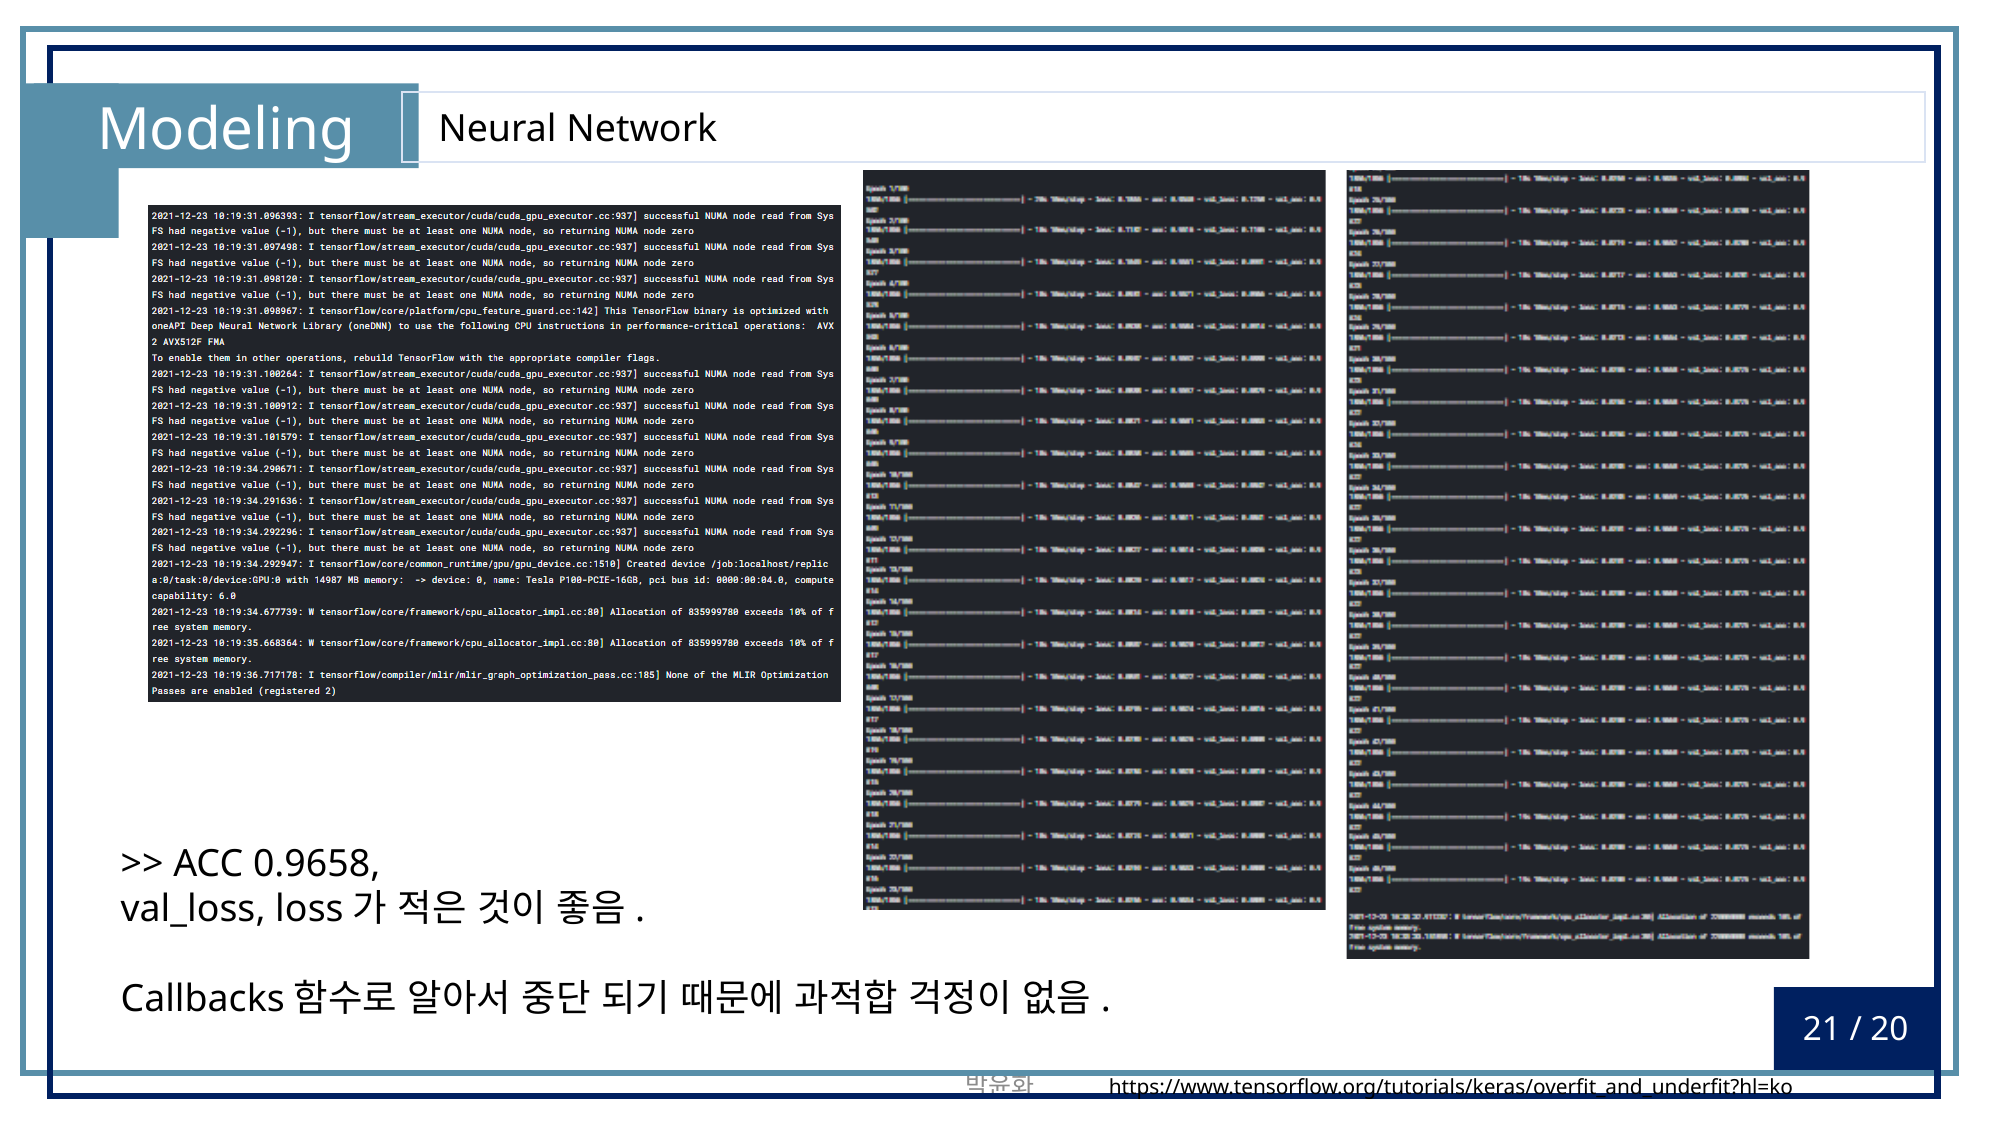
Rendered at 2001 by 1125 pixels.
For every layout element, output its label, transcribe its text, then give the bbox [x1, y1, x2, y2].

text_box >> ACC 0.9658, val_loss, loss가 적은 것이 좋음. Callbacks함수로 알아서 중단 되기 때문에 과적합 걱정이 없음. [105, 831, 1238, 1027]
picture [148, 205, 841, 702]
slide_number 21 / 20 [1779, 1000, 1932, 1060]
picture [862, 170, 1326, 911]
footer 박윤화 [931, 1054, 1069, 1115]
text_box https://www.tensorflow.org/tutorials/keras/overfit_and_underfit?hl=ko [1094, 1066, 1810, 1107]
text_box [402, 91, 1925, 163]
text_box Modeling [33, 83, 419, 169]
picture [1346, 170, 1810, 959]
